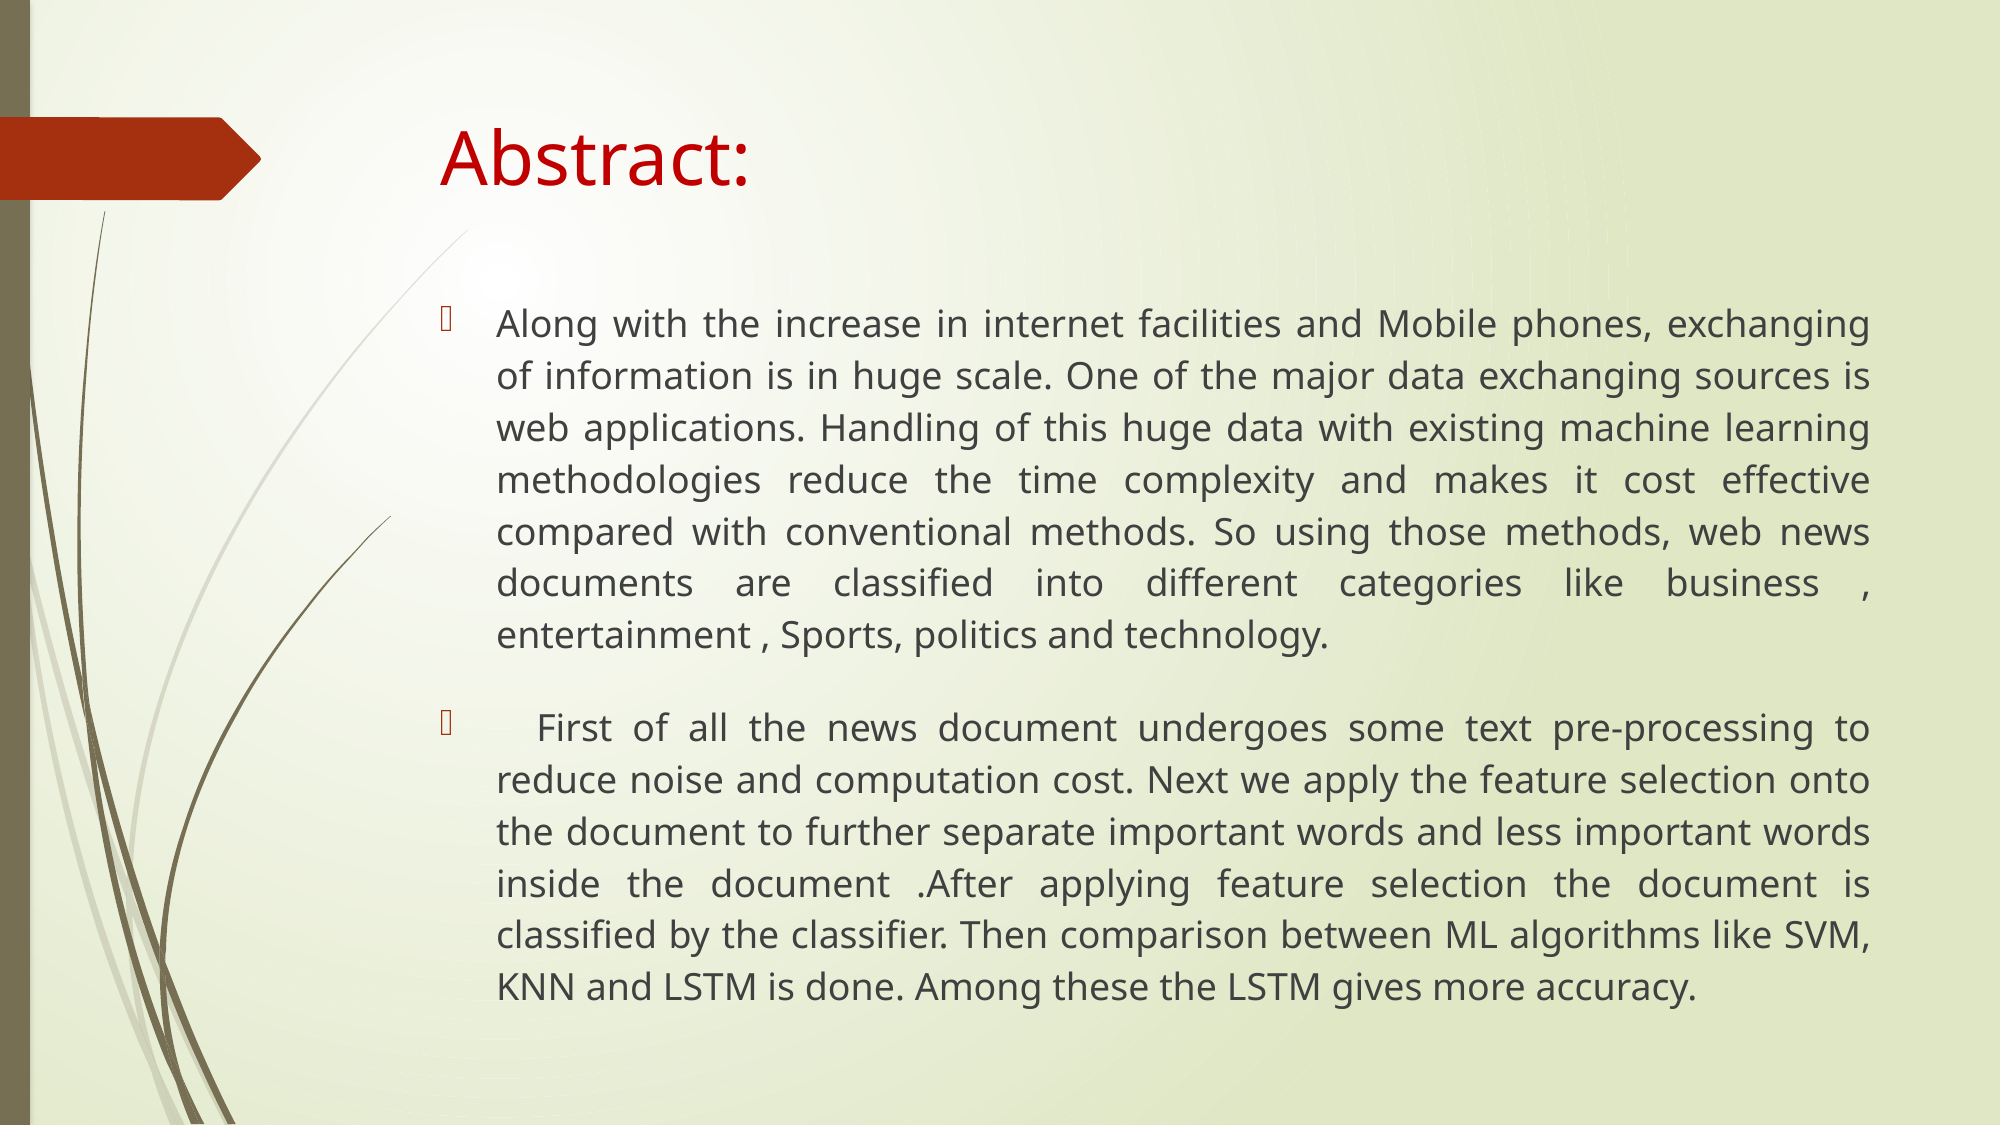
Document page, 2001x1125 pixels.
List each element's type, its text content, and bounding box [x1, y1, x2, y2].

list Along with the increase in internet facilities and Mobile phones, exchanging of information is in huge scale. One of the major data exchanging sources is web applications. Handling of this huge data with existing machine learning methodologies reduce the time complexity and makes it cost effective compared with conventional methods. So using those methods, web news documents are classified into different categories like business , entertainment , Sports, politics and technology. First of all the news document undergoes some text pre-processing to reduce noise and computation cost. Next we apply the feature selection onto the document to further separate important words and less important words inside the document .After applying feature selection the document is classified by the classifier. Then comparison between ML algorithms like SVM, KNN and LSTM is done. Among these the LSTM gives more accuracy. [424, 286, 1888, 1125]
title Abstract: [425, 102, 1888, 286]
